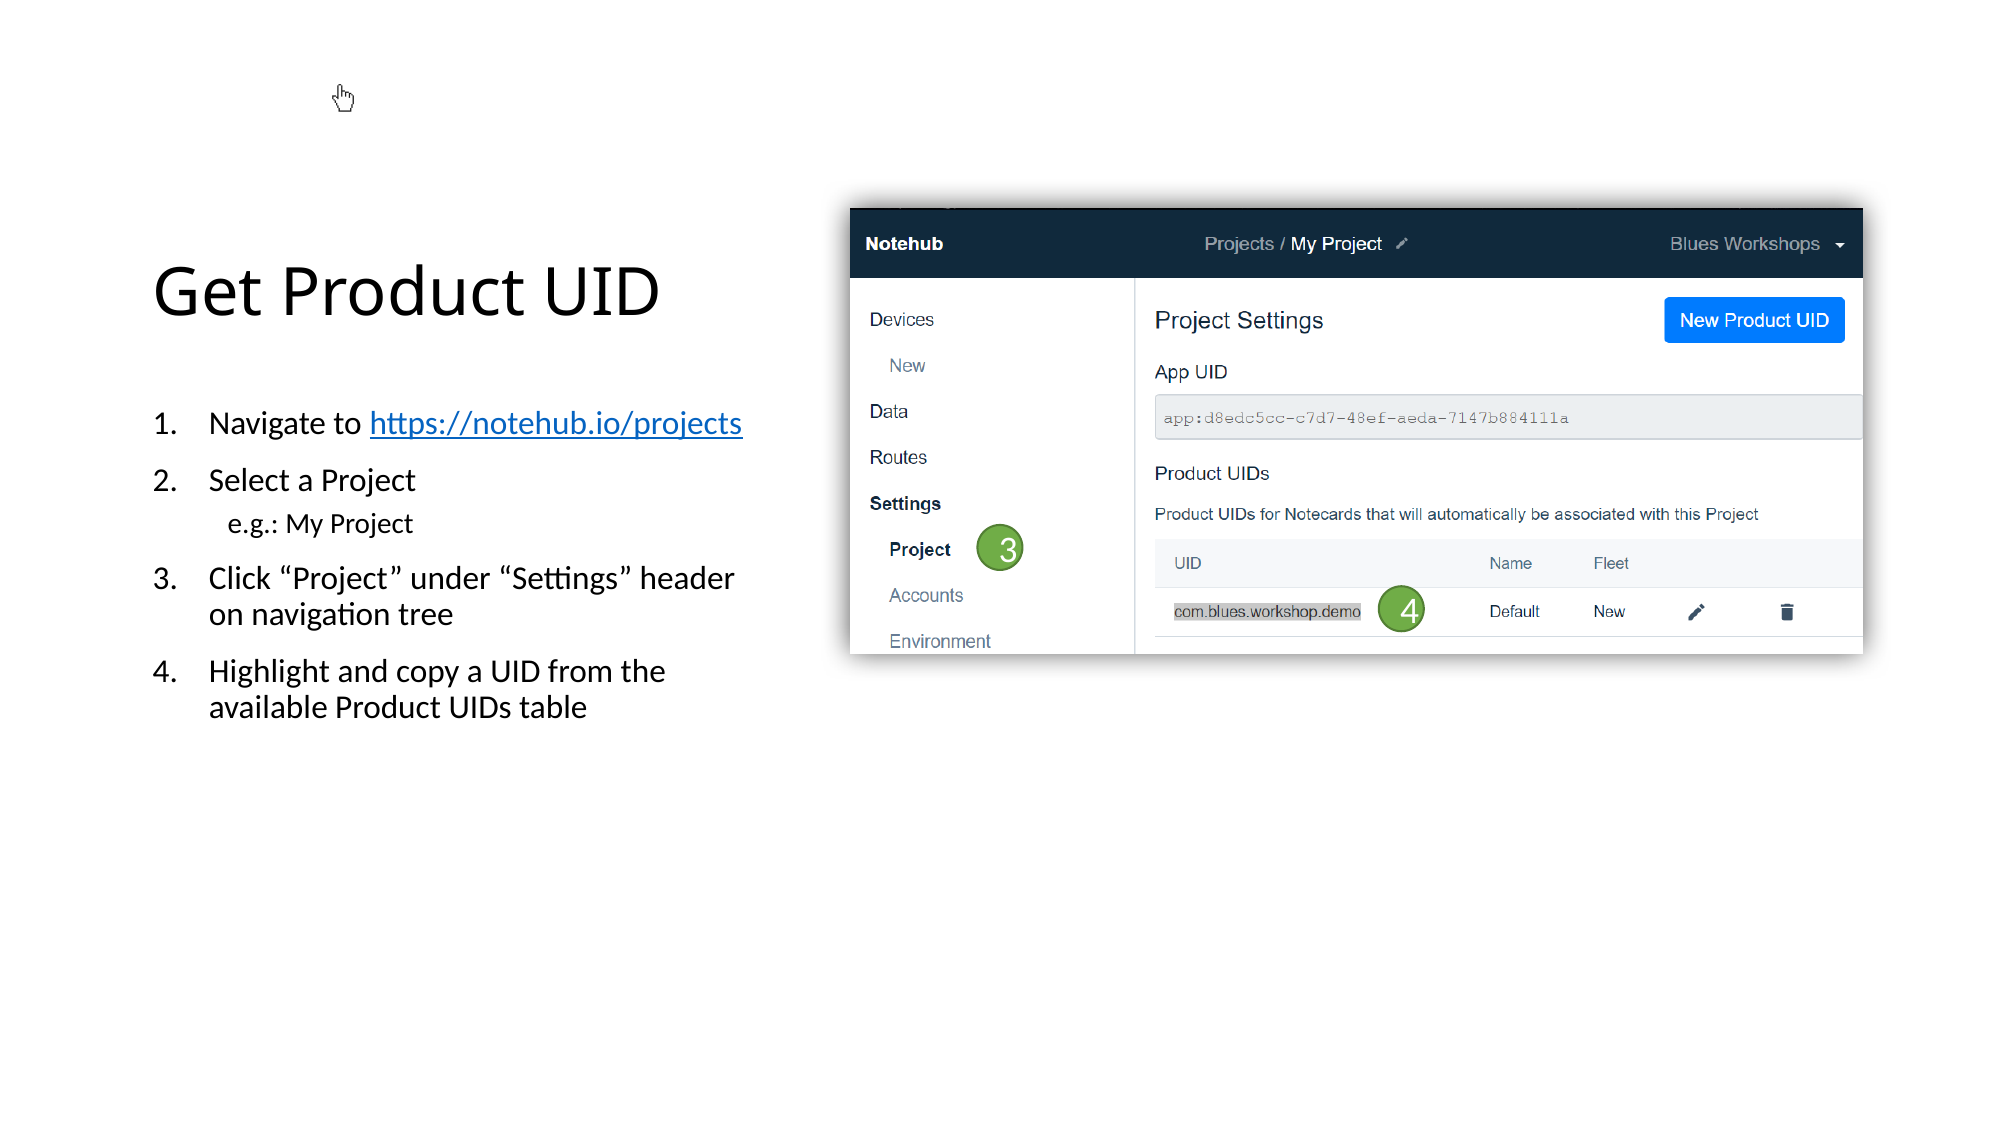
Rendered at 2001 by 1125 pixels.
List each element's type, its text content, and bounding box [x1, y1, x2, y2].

picture [330, 82, 358, 113]
title Get Product UID [137, 75, 783, 337]
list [850, 208, 1863, 654]
list Navigate to https://notehub.io/projects Select a Project e.g.: My Project Click “Project” under “Settings” header on navigation tree Highlight and copy a UID from the available Product UIDs table [137, 337, 783, 963]
